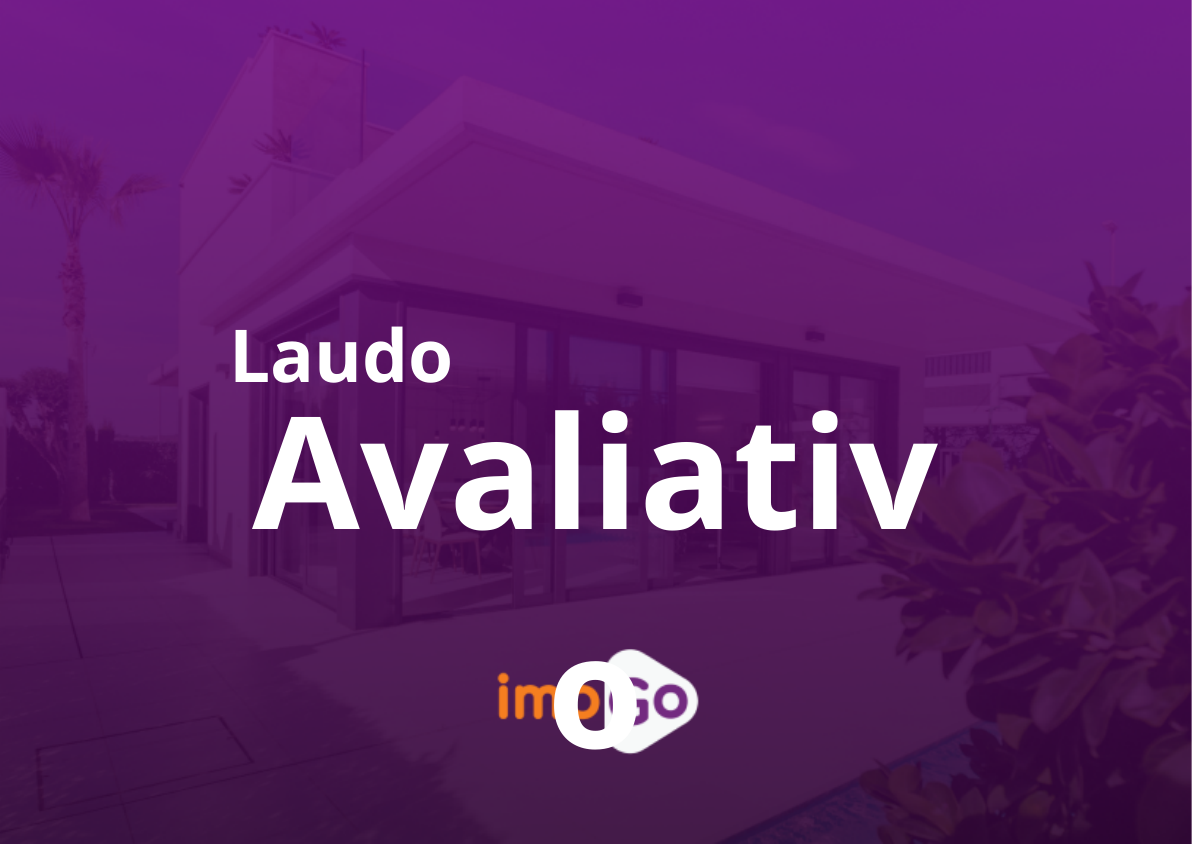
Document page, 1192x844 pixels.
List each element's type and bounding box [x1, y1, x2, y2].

text_box [0, 0, 1192, 844]
text_box [228, 295, 963, 549]
